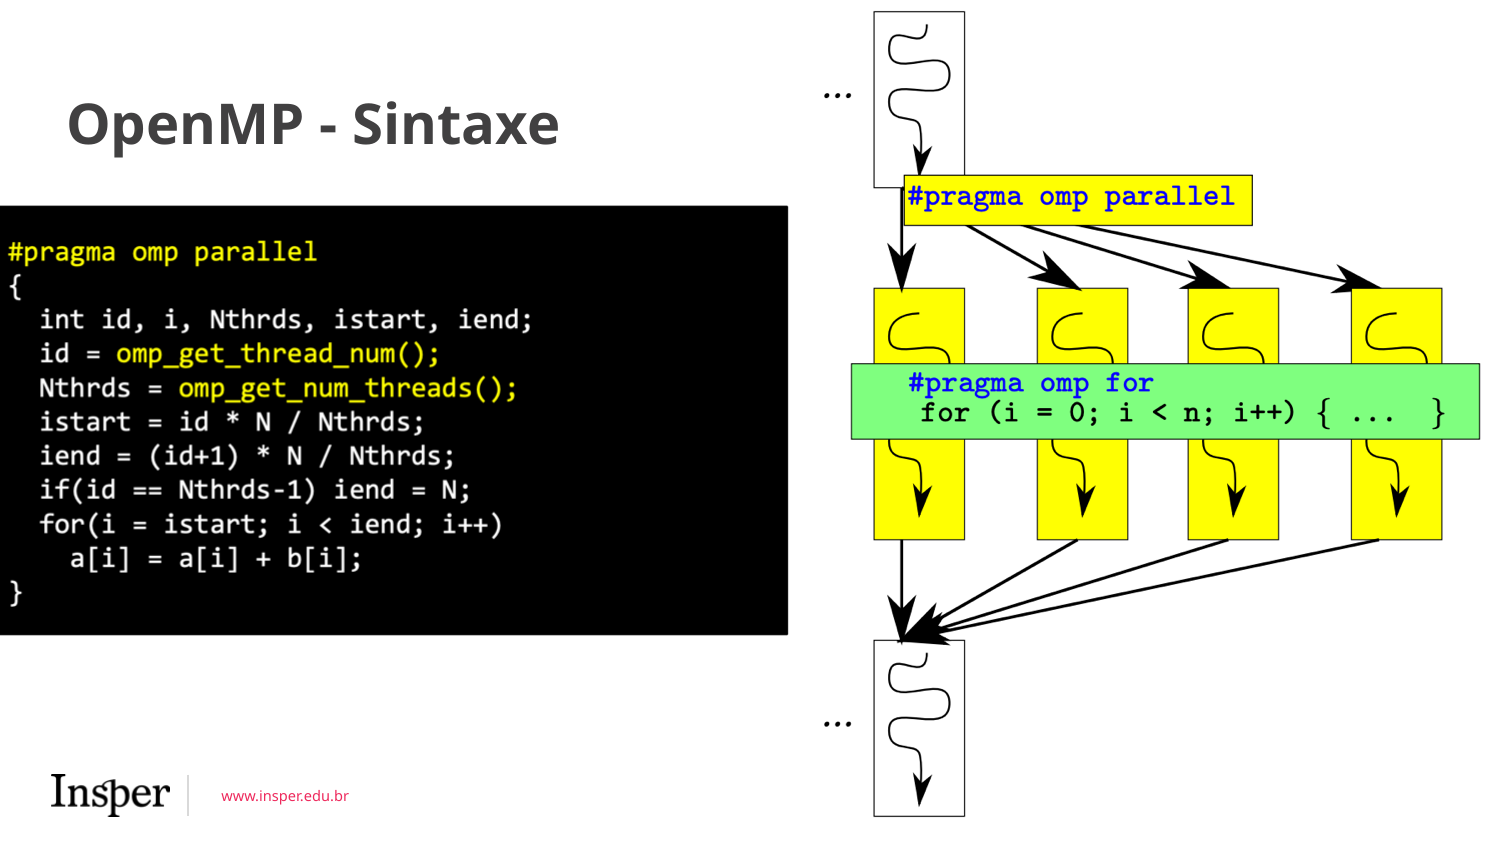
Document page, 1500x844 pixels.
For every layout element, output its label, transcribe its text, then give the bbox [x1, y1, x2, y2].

title OpenMP - Sintaxe [51, 72, 799, 167]
picture [51, 774, 170, 817]
picture [0, 0, 1493, 844]
